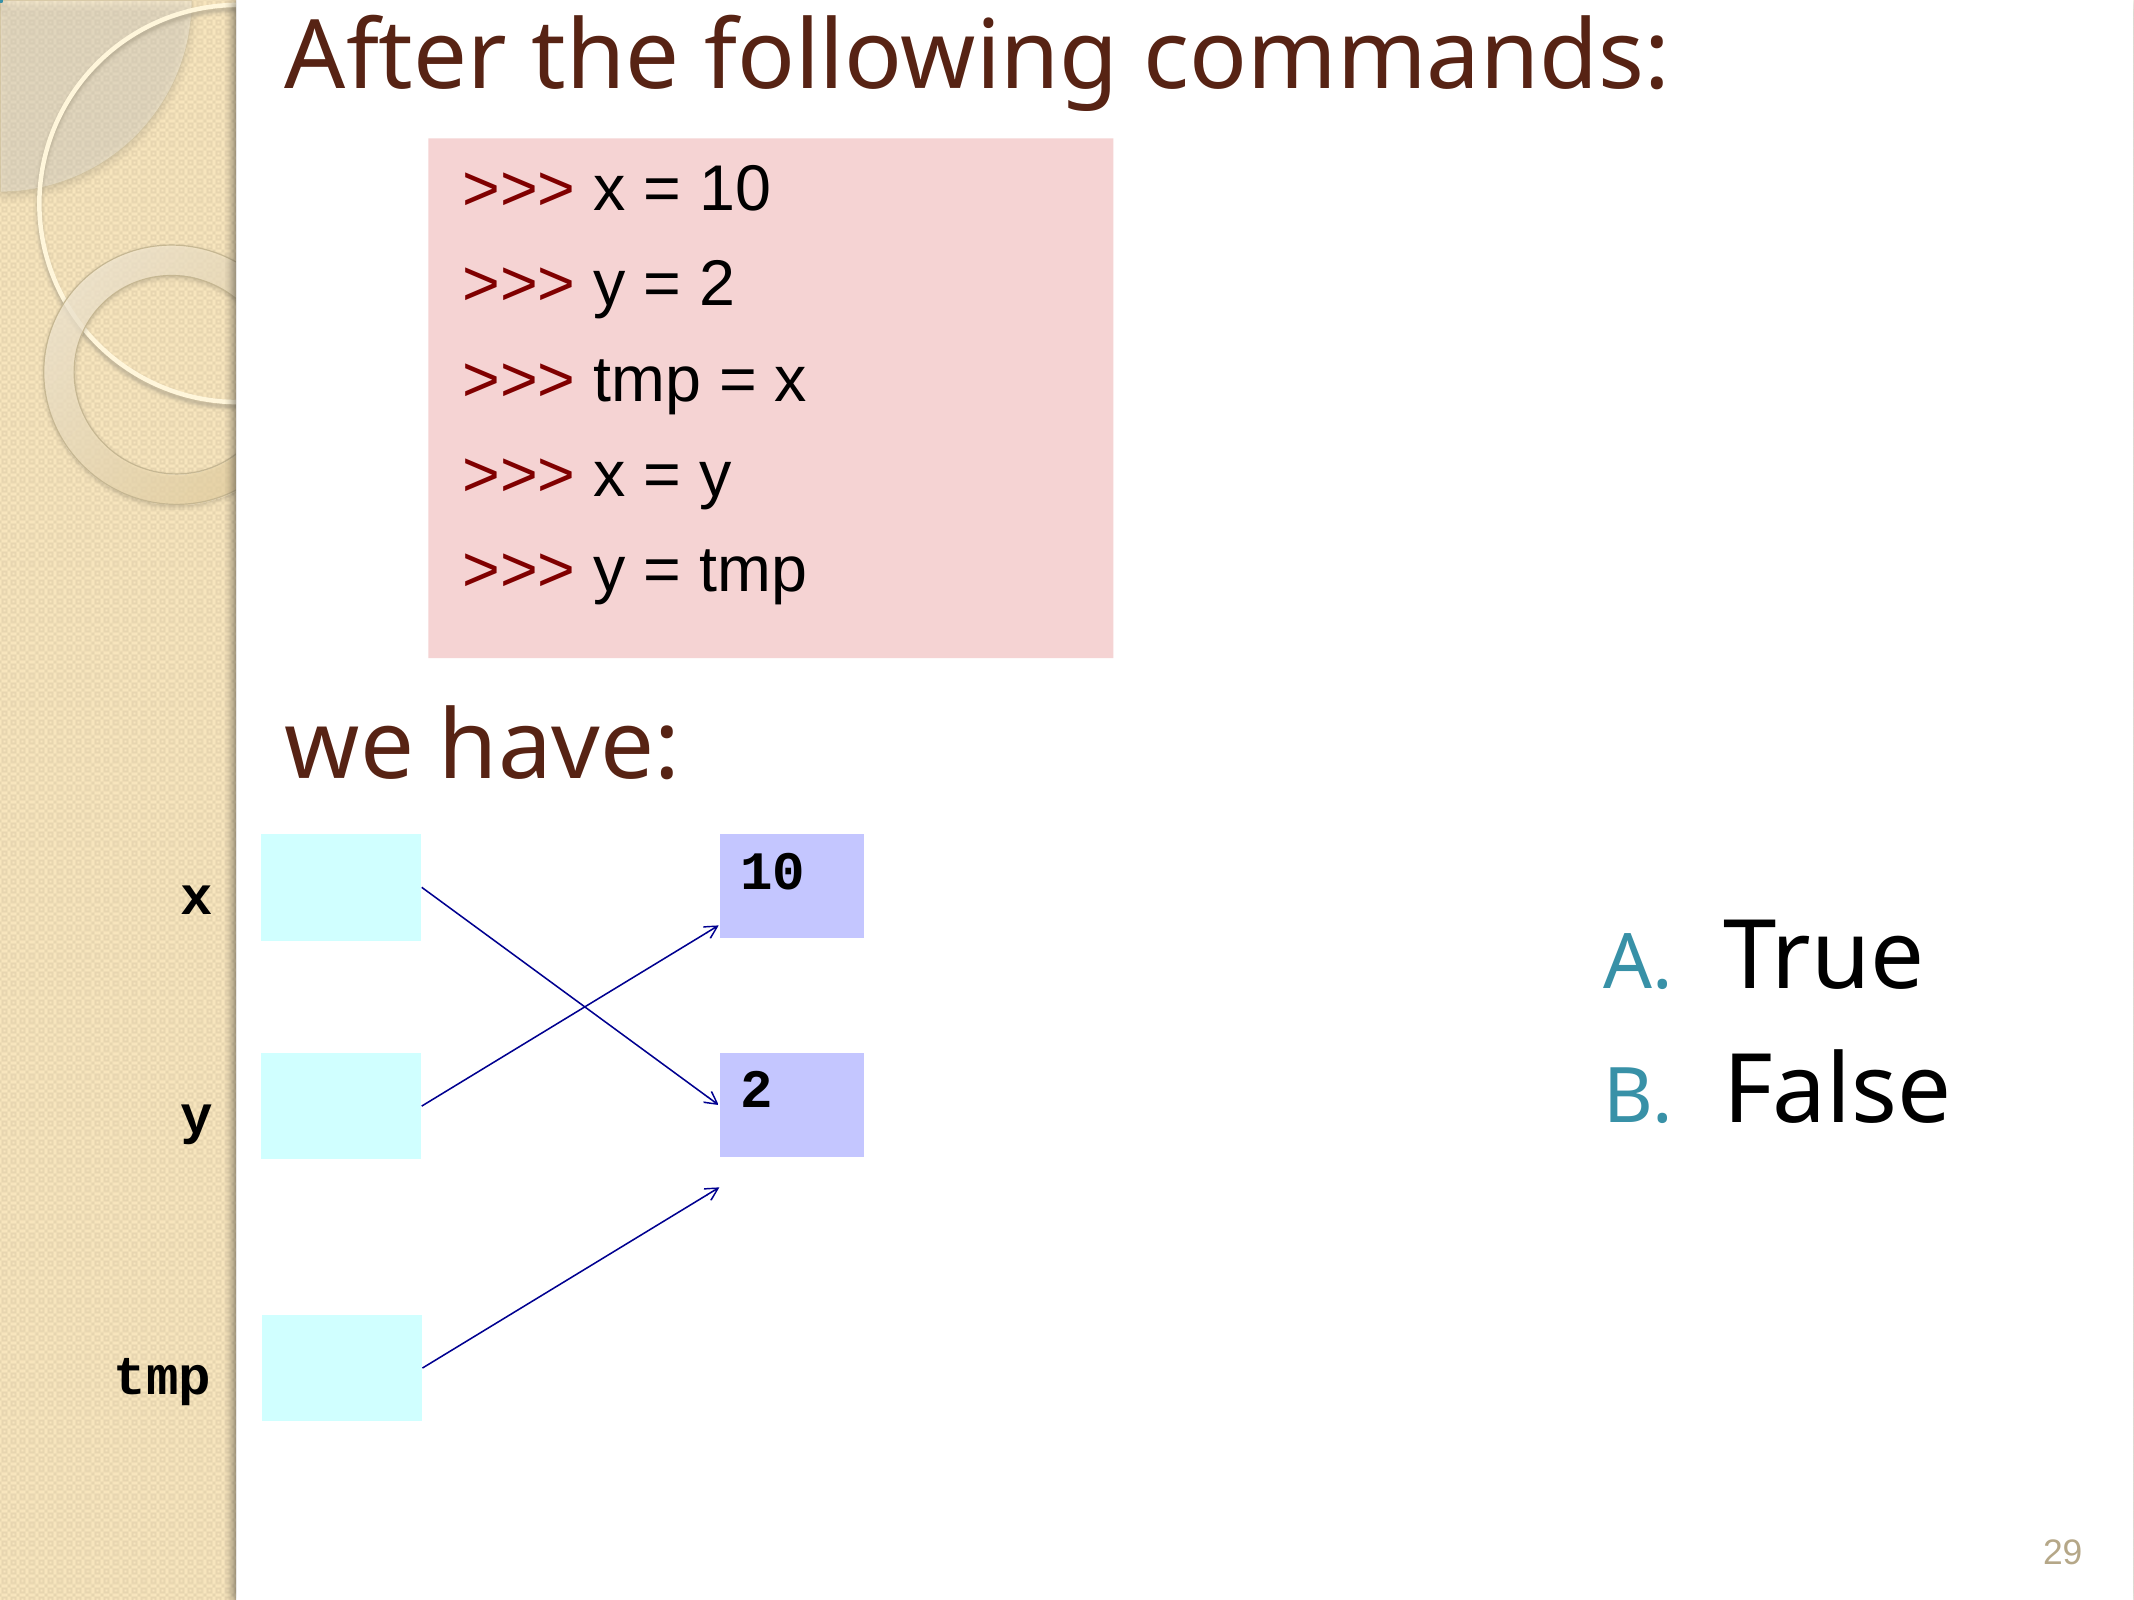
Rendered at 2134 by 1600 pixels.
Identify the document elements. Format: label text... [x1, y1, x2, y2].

list True False [1562, 882, 2070, 1219]
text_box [422, 1187, 720, 1369]
table_header [261, 834, 421, 941]
text_box >>> x = 10 >>> y = 2 >>> tmp = x >>> x = y >>> y = tmp [428, 138, 1114, 659]
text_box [421, 887, 719, 923]
text_box x [159, 849, 244, 937]
slide_number 29 [2009, 1471, 2117, 1583]
table_header [262, 1315, 422, 1421]
title After the following commands: we have: [263, 79, 2013, 712]
table_header 2 [720, 1053, 864, 1157]
table_header 10 [720, 834, 864, 938]
text_box y [159, 1068, 244, 1156]
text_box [421, 925, 719, 1107]
table_header [261, 1053, 421, 1159]
text_box tmp [92, 1329, 244, 1417]
